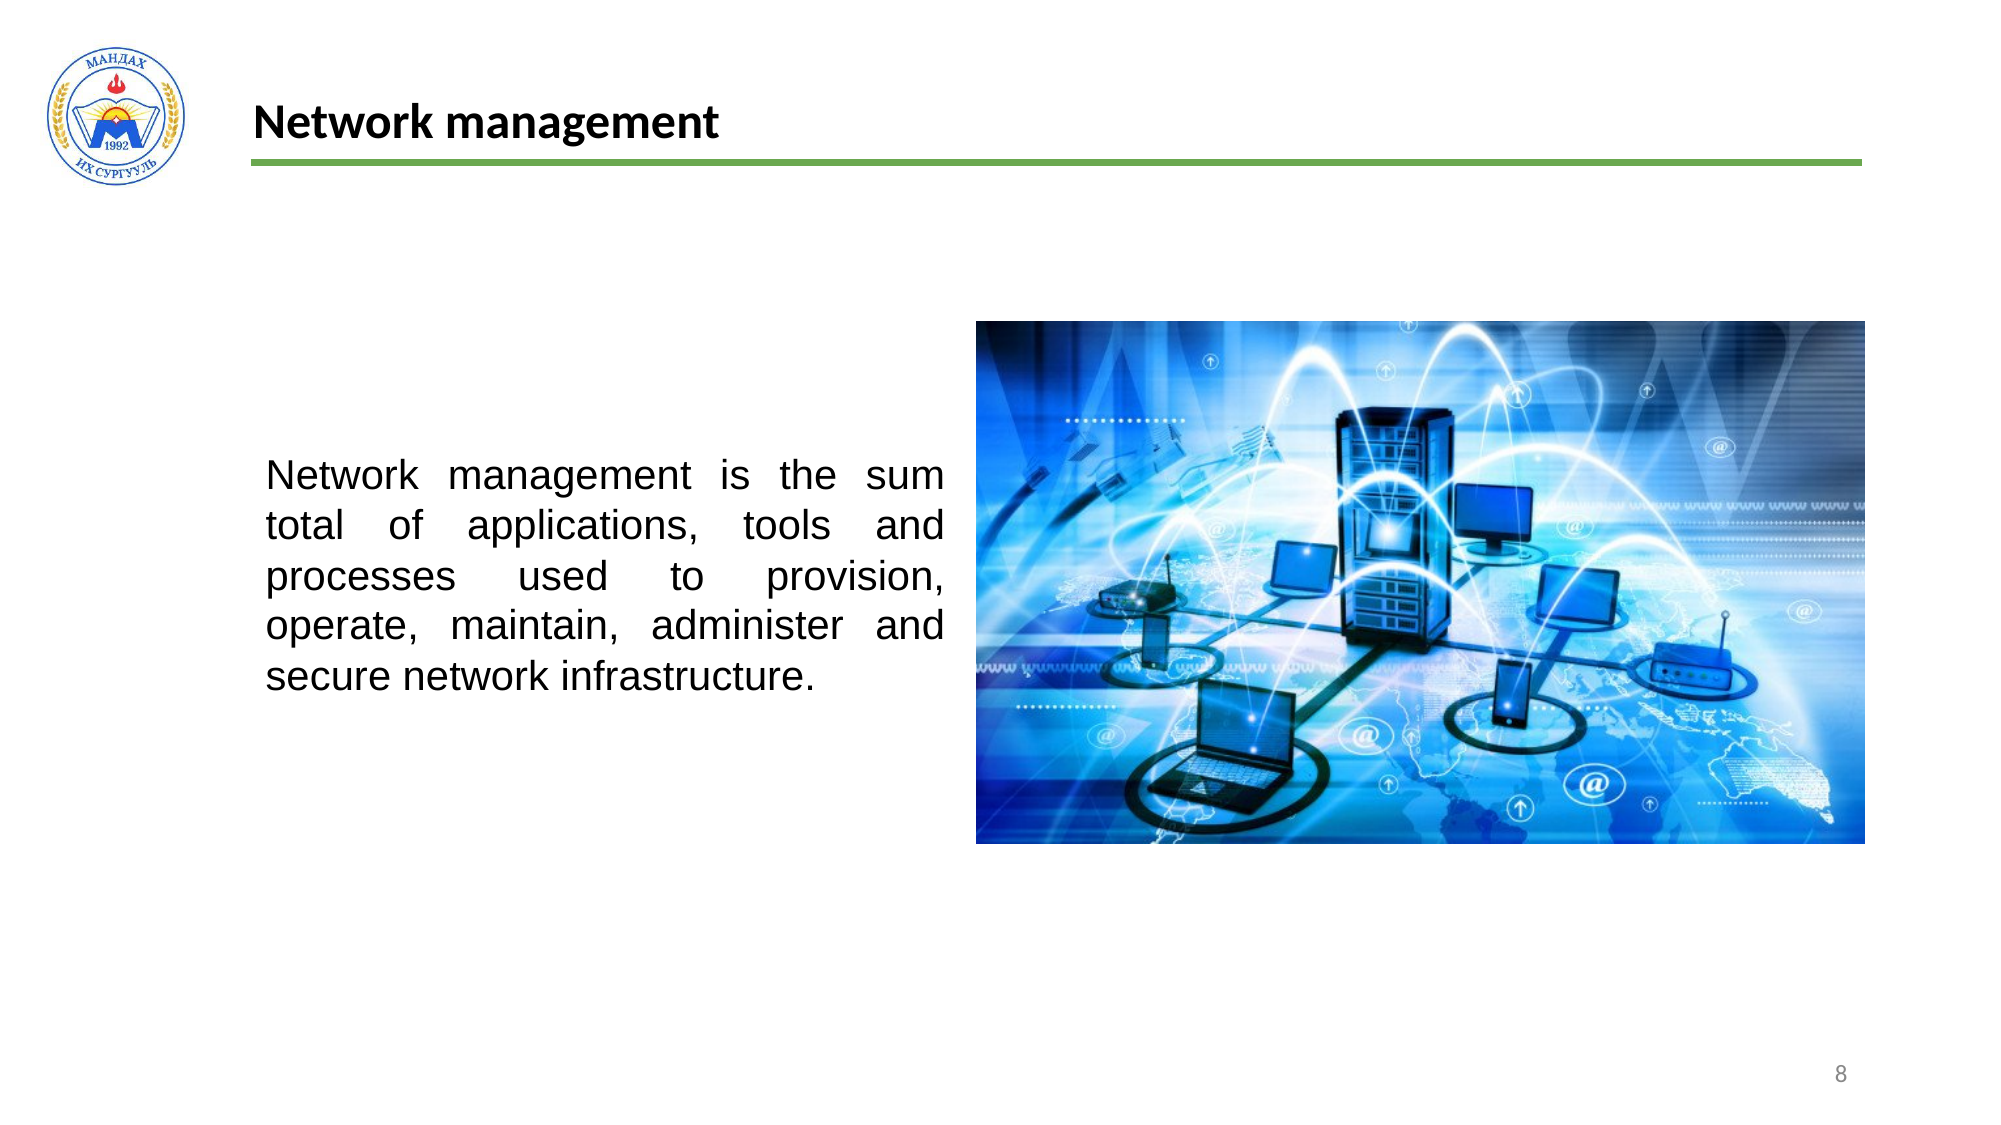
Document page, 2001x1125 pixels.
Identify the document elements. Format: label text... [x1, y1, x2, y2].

text_box Network management is the sum total of applications, tools and processes used to provision, operate, maintain, administer and secure network infrastructure. [250, 344, 961, 802]
picture [40, 38, 193, 191]
slide_number ‹#› [1412, 1042, 1863, 1103]
text_box Network management [238, 80, 1641, 165]
picture [976, 321, 1865, 844]
